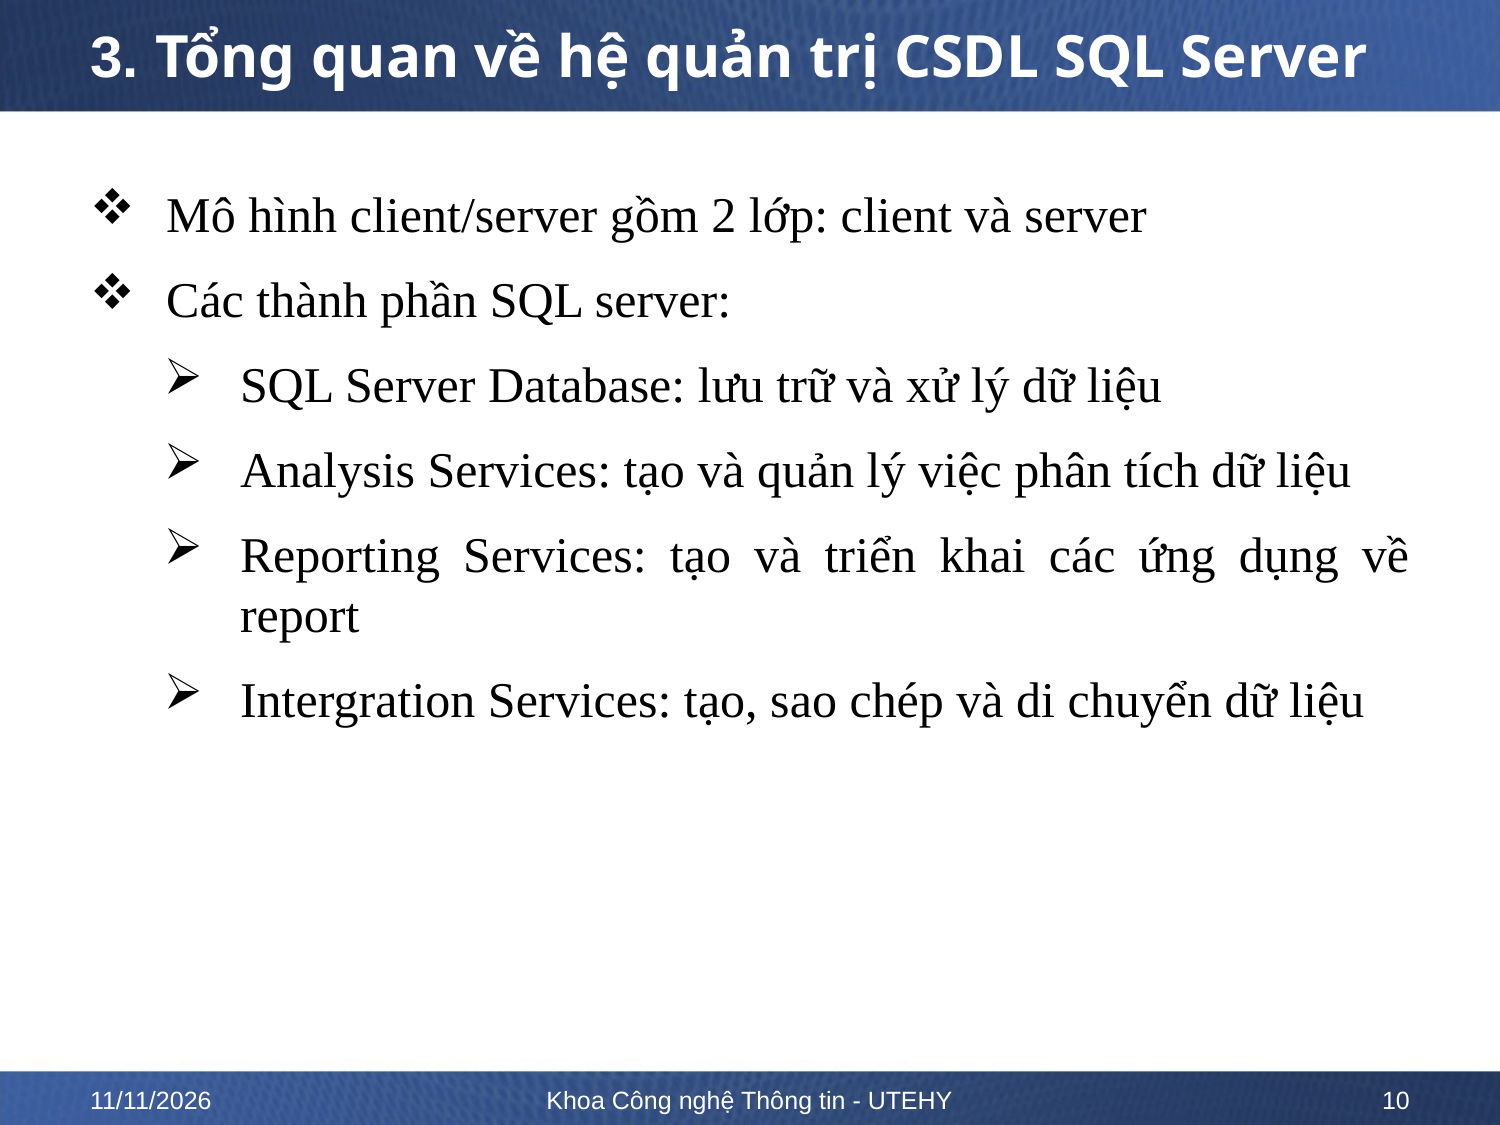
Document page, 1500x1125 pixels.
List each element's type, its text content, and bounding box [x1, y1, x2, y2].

list Mô hình client/server gồm 2 lớp: client và server Các thành phần SQL server: SQL Server Database: lưu trữ và xử lý dữ liệu Analysis Services: tạo và quản lý việc phân tích dữ liệu Reporting Services: tạo và triển khai các ứng dụng về report Intergration Services: tạo, sao chép và di chuyển dữ liệu [75, 174, 1425, 1025]
slide_number 10 [1074, 1069, 1425, 1125]
title 3. Tổng quan về hệ quản trị CSDL SQL Server [75, 4, 1425, 105]
footer Khoa Công nghệ Thông tin - UTEHY [512, 1069, 988, 1125]
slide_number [75, 1069, 425, 1125]
picture [0, 0, 1500, 1125]
